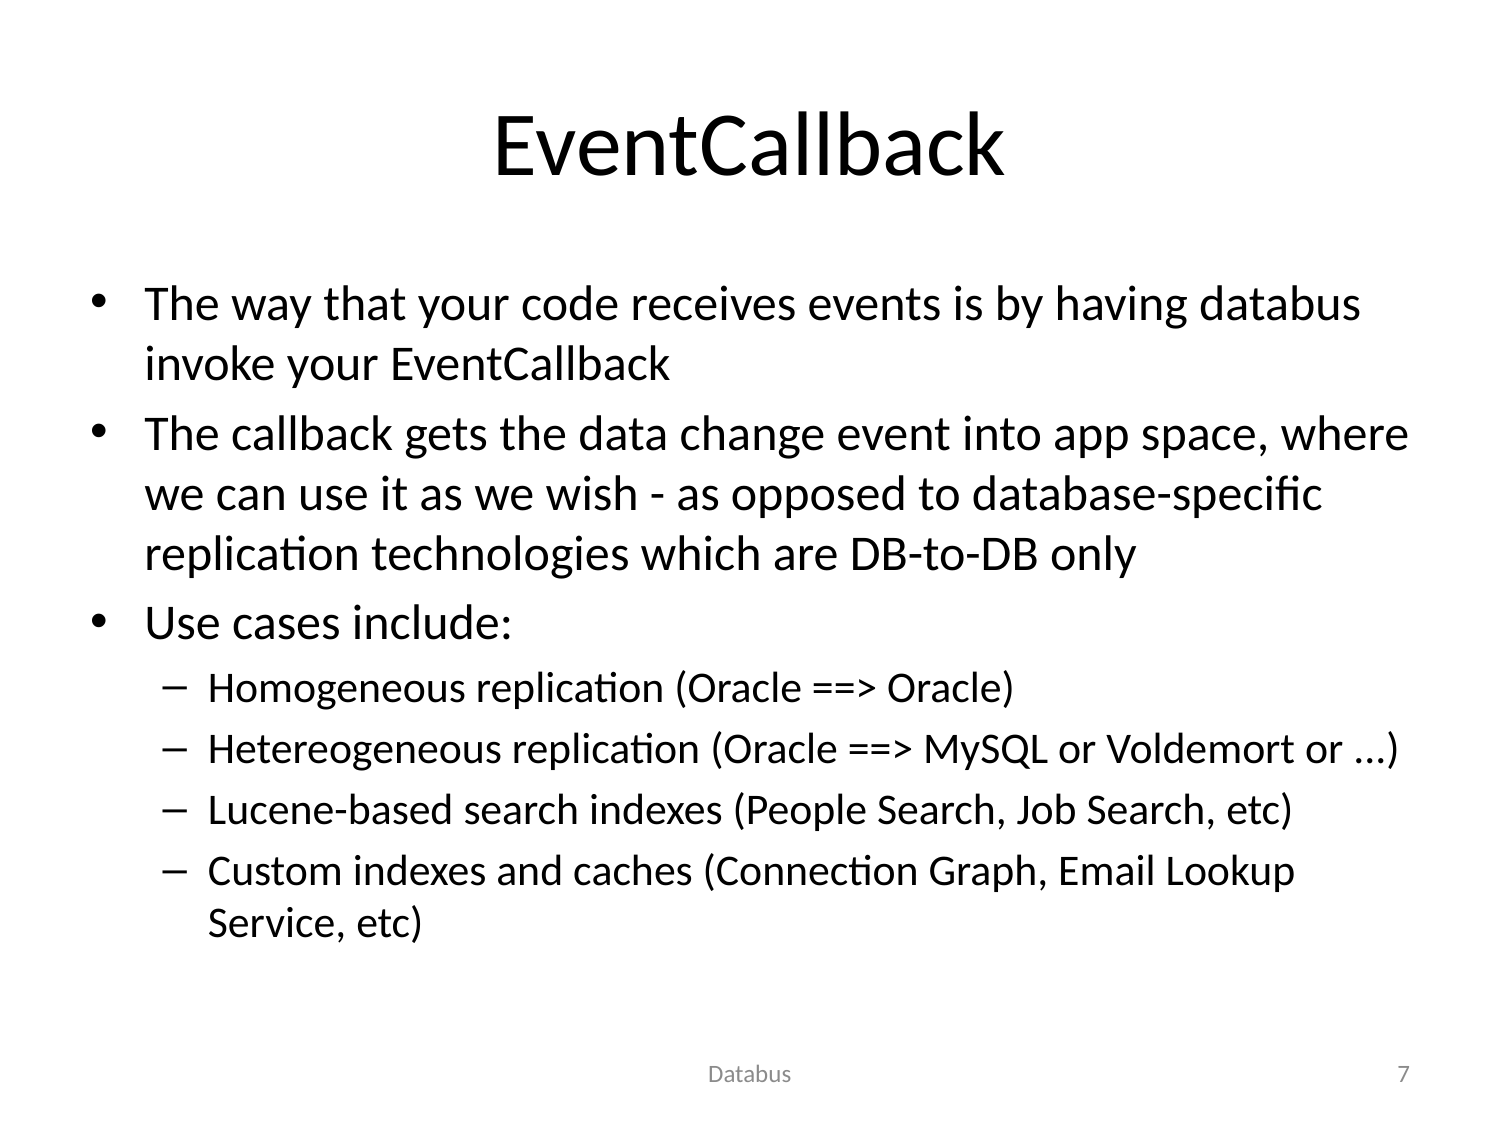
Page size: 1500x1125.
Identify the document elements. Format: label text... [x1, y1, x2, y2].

footer Databus [512, 1042, 988, 1103]
title EventCallback [75, 45, 1425, 233]
list The way that your code receives events is by having databus invoke your EventCallback The callback gets the data change event into app space, where we can use it as we wish - as opposed to database-specific replication technologies which are DB-to-DB only Use cases include: Homogeneous replication (Oracle ==> Oracle) Hetereogeneous replication (Oracle ==> MySQL or Voldemort or ...) Lucene-based search indexes (People Search, Job Search, etc) Custom indexes and caches (Connection Graph, Email Lookup Service, etc) [75, 262, 1425, 1005]
slide_number 7 [1074, 1042, 1425, 1103]
